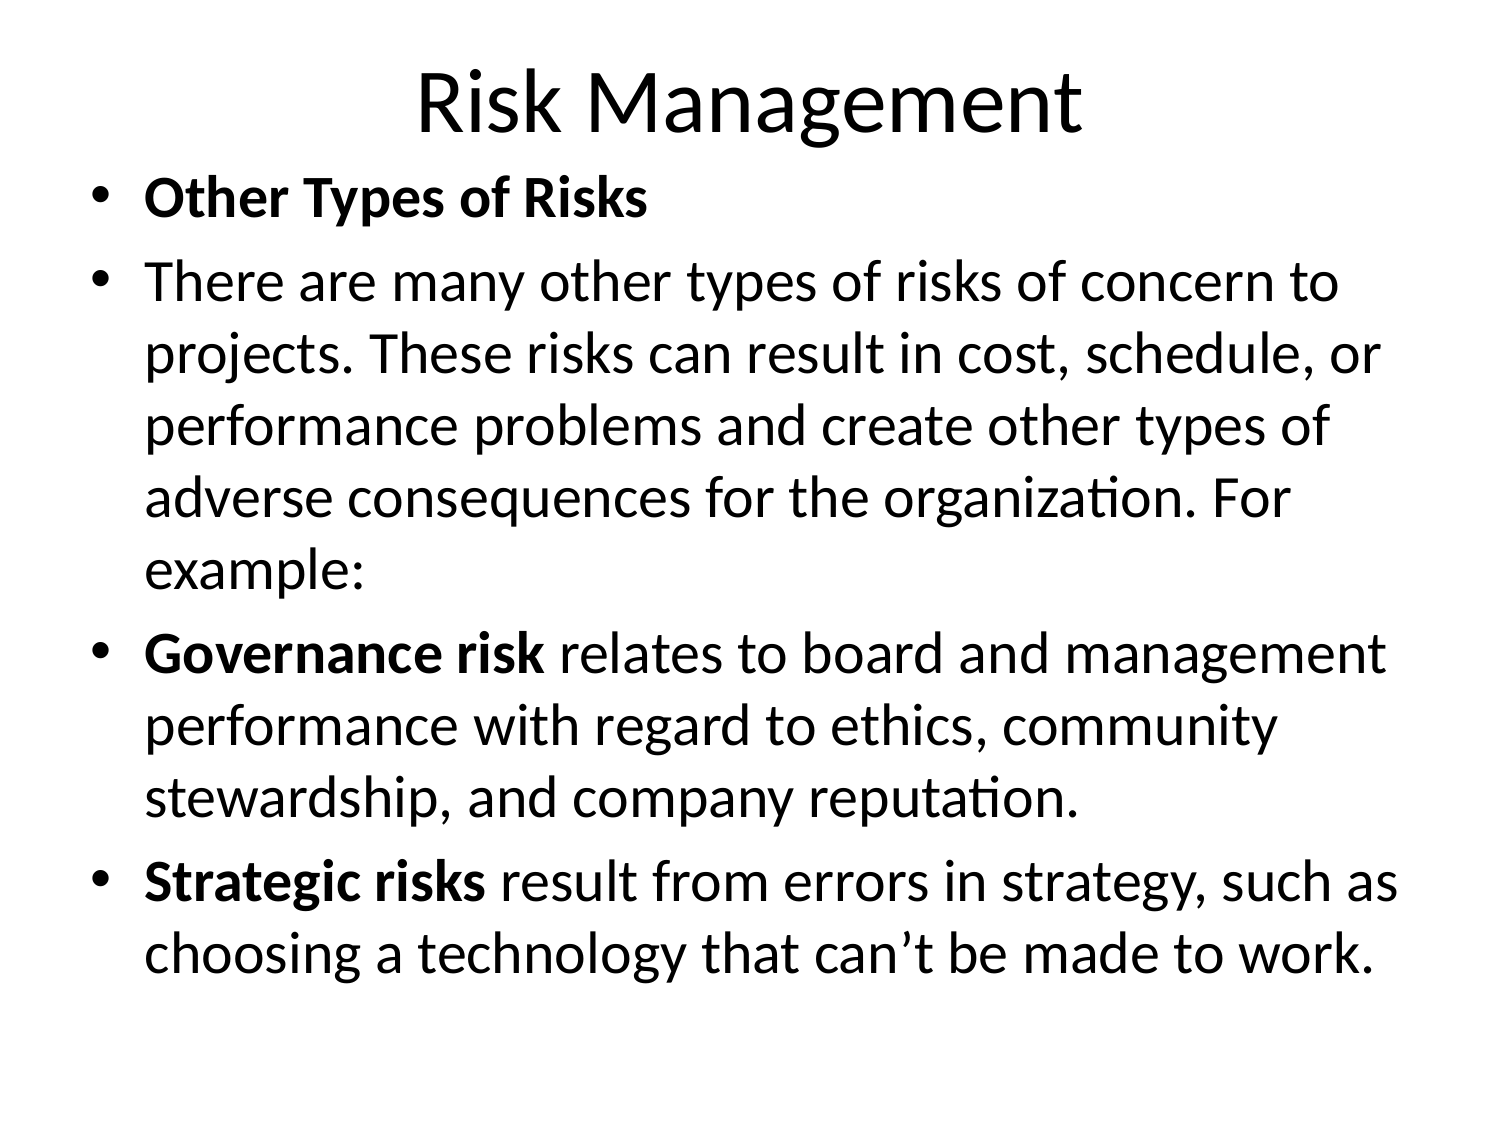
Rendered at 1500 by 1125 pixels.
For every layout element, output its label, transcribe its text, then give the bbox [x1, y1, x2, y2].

list Other Types of Risks There are many other types of risks of concern to projects. These risks can result in cost, schedule, or performance problems and create other types of adverse consequences for the organization. For example: Governance risk relates to board and management performance with regard to ethics, community stewardship, and company reputation. Strategic risks result from errors in strategy, such as choosing a technology that can’t be made to work. [75, 149, 1425, 1100]
title Risk Management [75, 2, 1425, 149]
